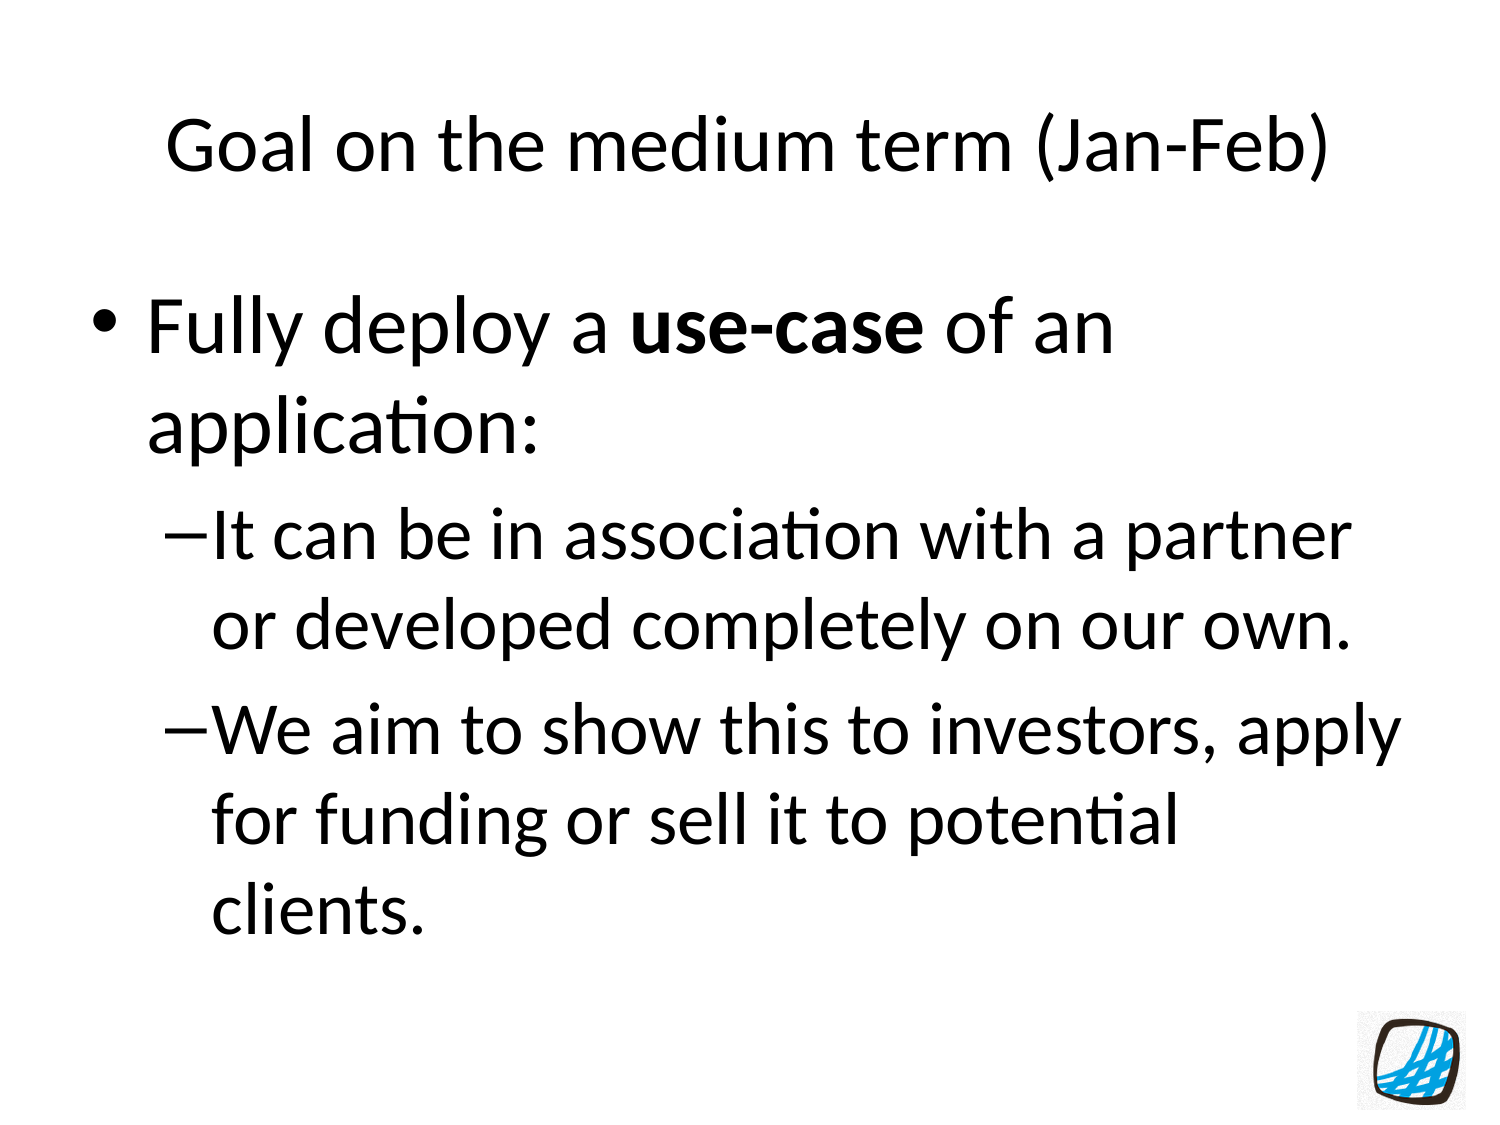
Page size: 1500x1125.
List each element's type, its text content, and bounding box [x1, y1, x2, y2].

title Goal on the medium term (Jan-Feb) [75, 45, 1425, 233]
picture [1357, 1011, 1466, 1110]
list Fully deploy a use-case of an application: It can be in association with a partner or developed completely on our own. We aim to show this to investors, apply for funding or sell it to potential clients. [75, 262, 1425, 1005]
